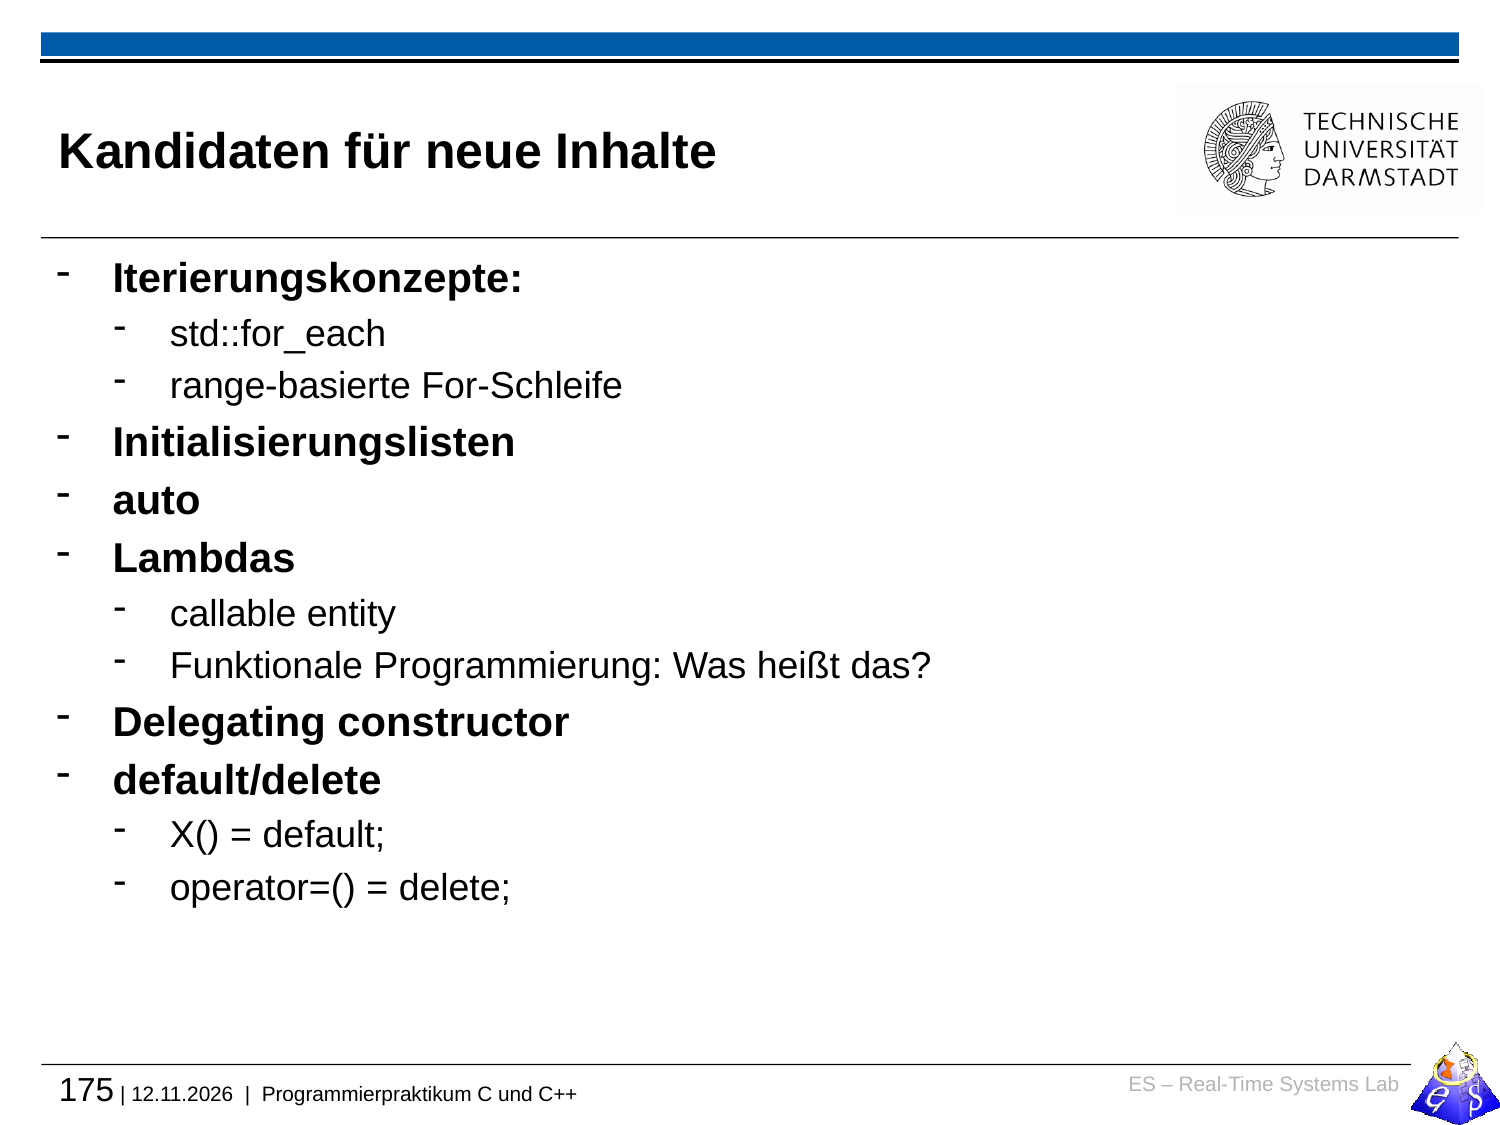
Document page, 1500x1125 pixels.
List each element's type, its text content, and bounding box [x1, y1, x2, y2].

title Kandidaten für neue Inhalte [58, 80, 1187, 218]
picture [1411, 1041, 1500, 1125]
picture [1187, 84, 1483, 214]
list Iterierungskonzepte: std::for_each range-basierte For-Schleife Initialisierungslisten auto Lambdas callable entity Funktionale Programmierung: Was heißt das? Delegating constructor default/delete X() = default; operator=() = delete; [41, 243, 1459, 1059]
